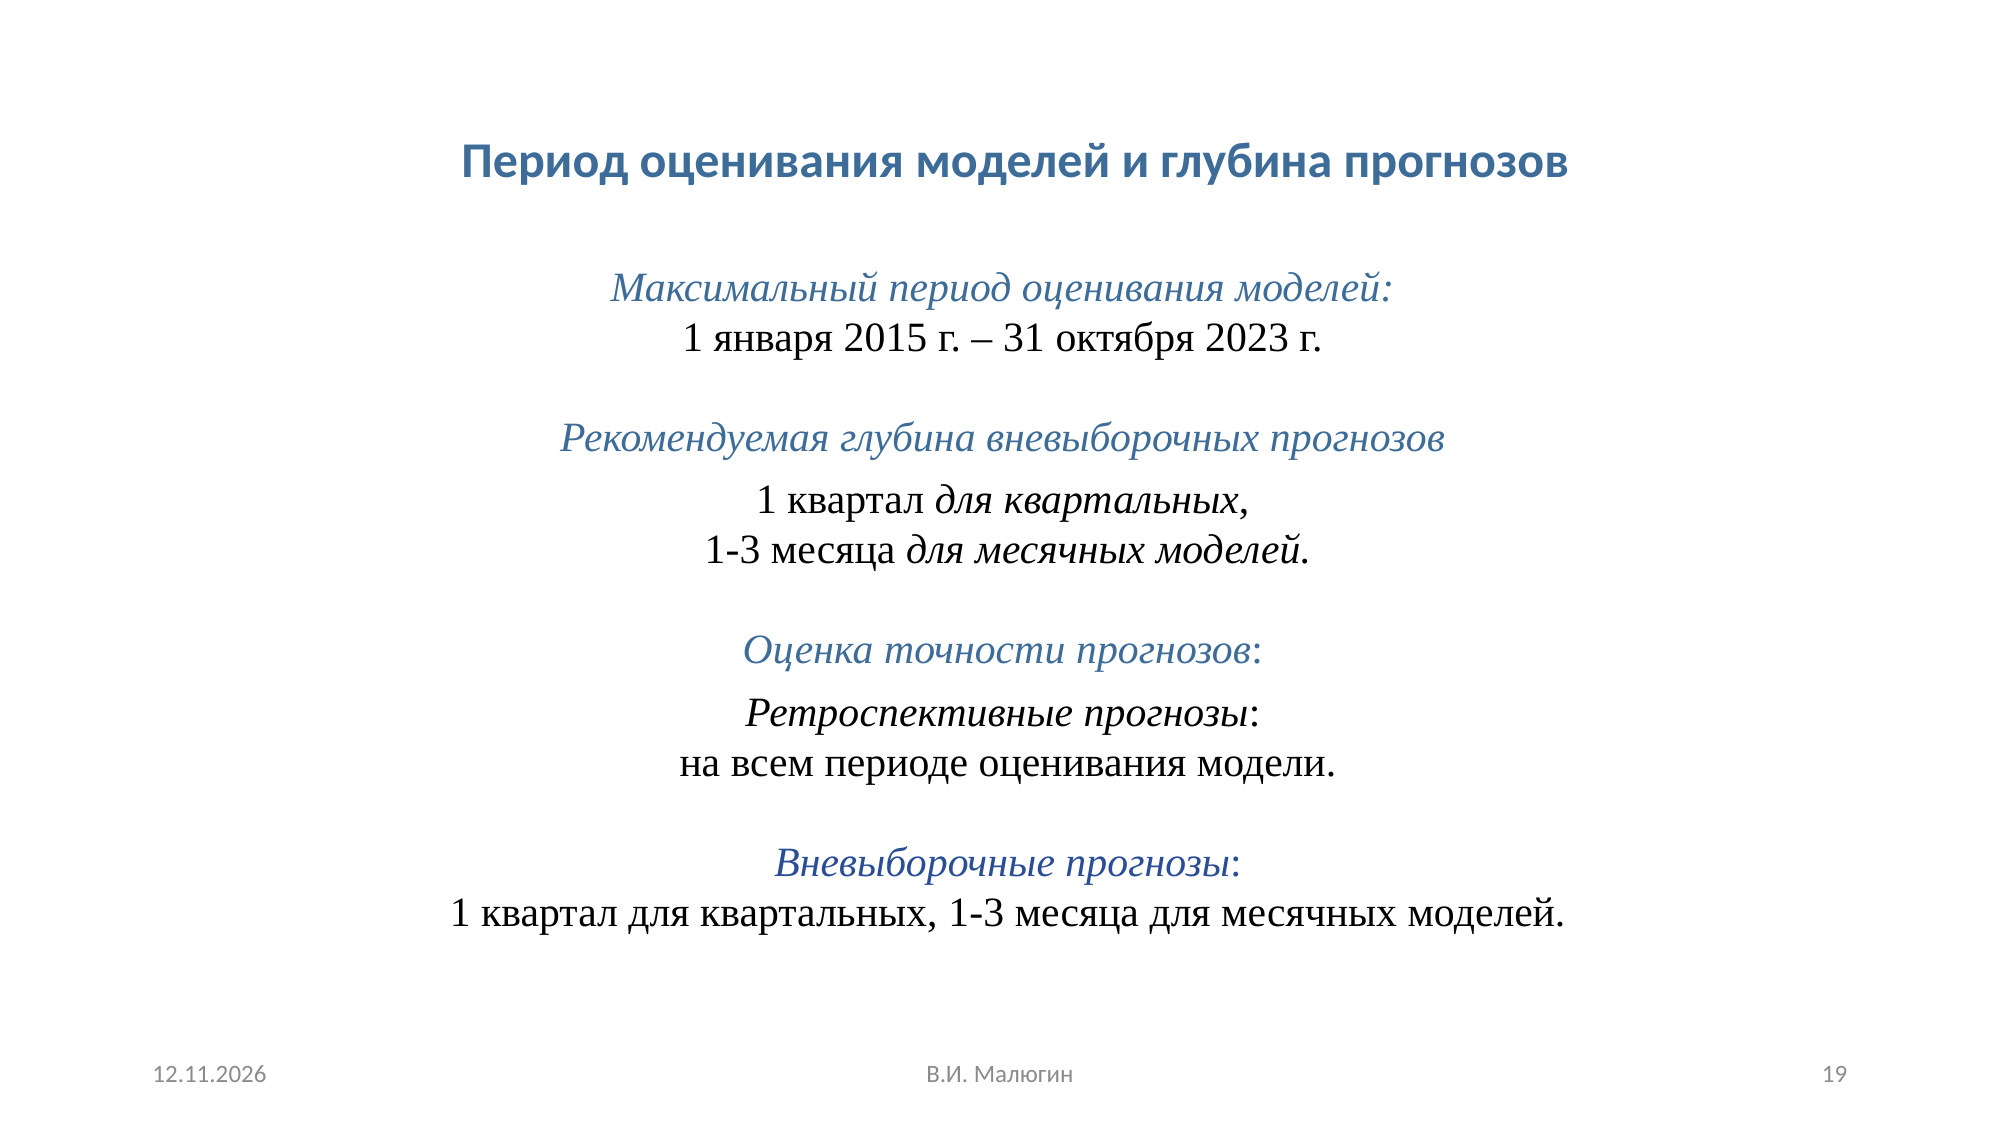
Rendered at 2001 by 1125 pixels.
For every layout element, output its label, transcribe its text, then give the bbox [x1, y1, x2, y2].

text_box Период оценивания моделей и глубина прогнозов [446, 126, 1616, 191]
slide_number 19 [1412, 1042, 1863, 1103]
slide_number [137, 1042, 588, 1103]
text_box Максимальный период оценивания моделей: 1 января 2015 г. – 31 октября 2023 г. Рекомендуемая глубина вневыборочных прогнозов 1 квартал для квартальных, 1-3 месяца для месячных моделей. Оценка точности прогнозов: Ретроспективные прогнозы: на всем периоде оценивания модели. Вневыборочные прогнозы: 1 квартал для квартальных, 1-3 месяца для месячных моделей. [153, 252, 1863, 943]
footer В.И. Малюгин [662, 1042, 1338, 1103]
